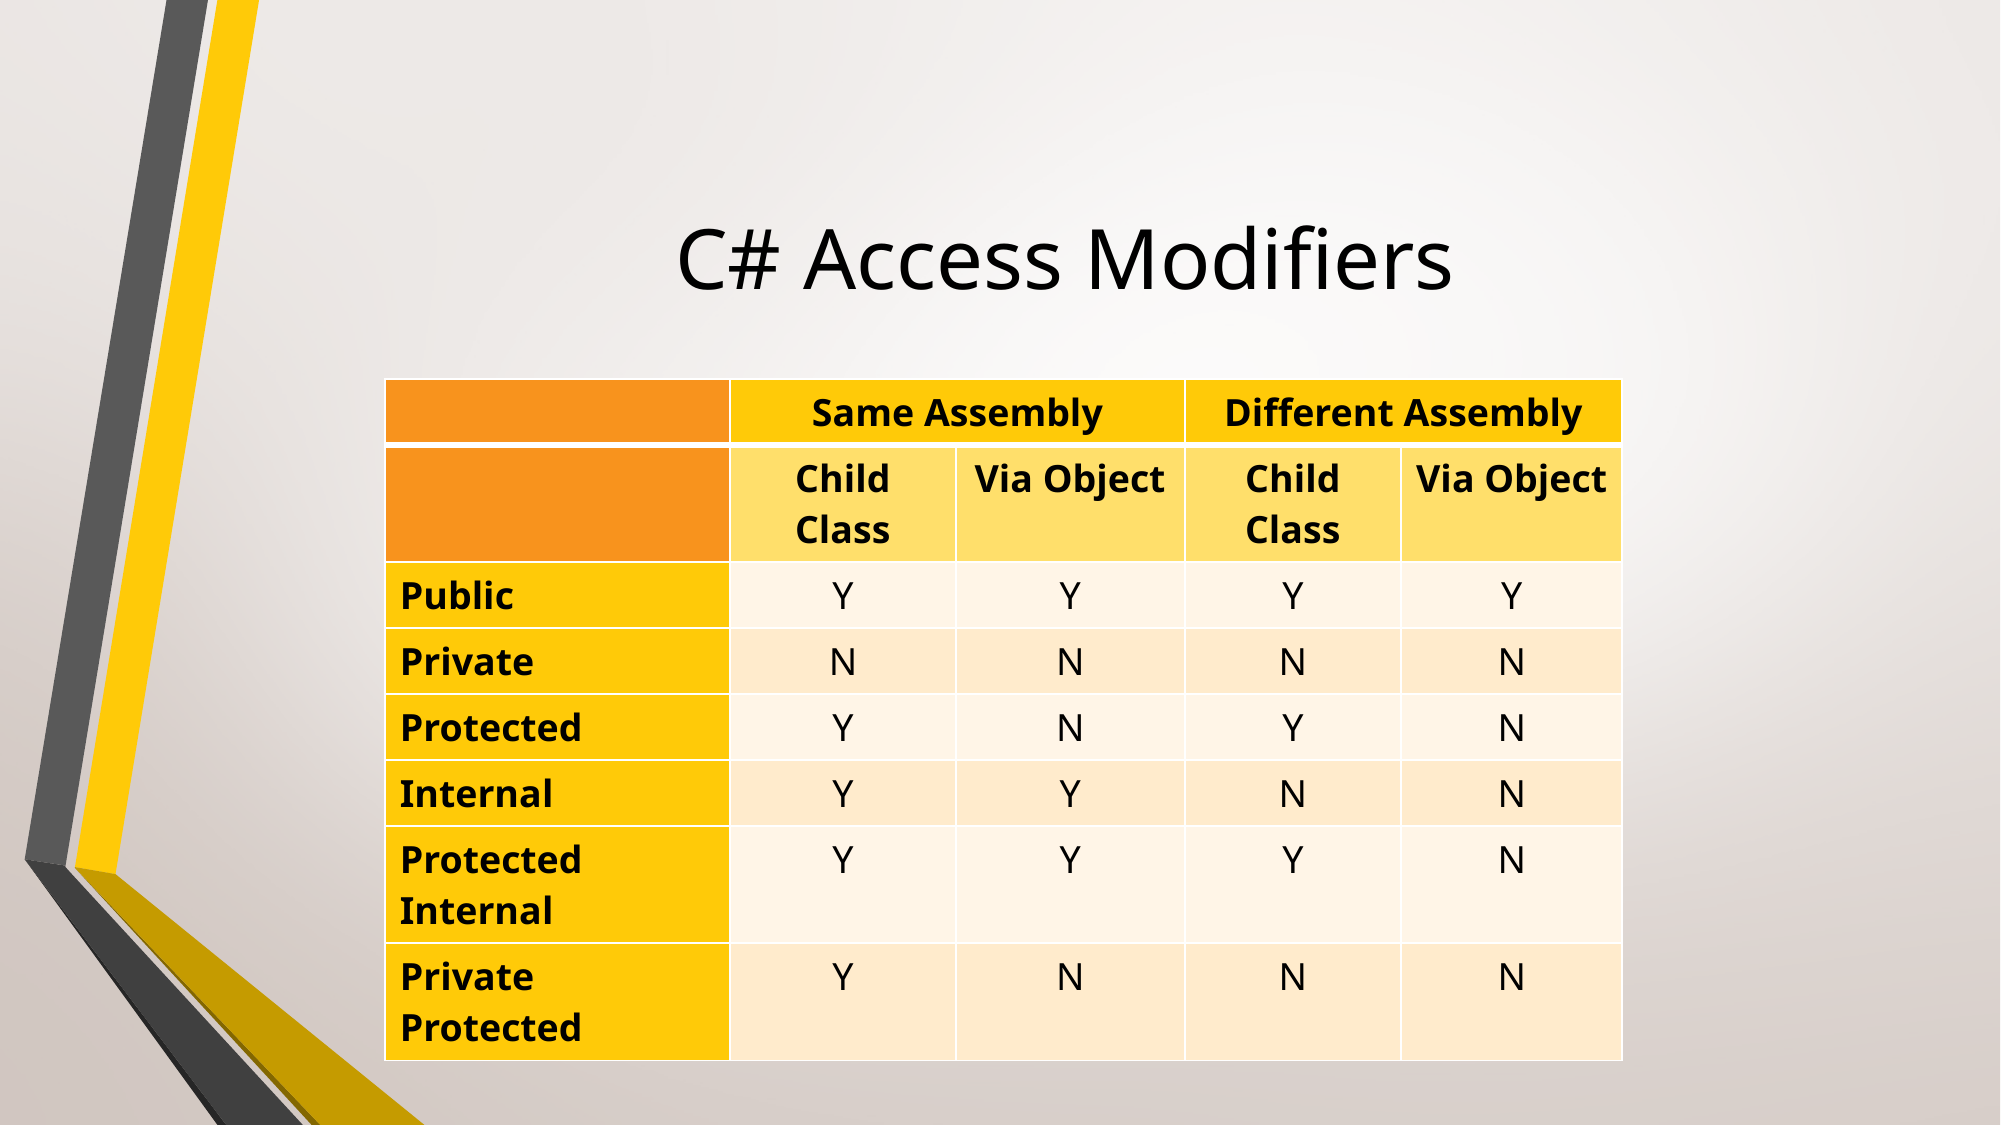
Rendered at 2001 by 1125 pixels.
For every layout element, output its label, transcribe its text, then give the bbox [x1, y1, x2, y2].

table_cell Y [1186, 695, 1400, 759]
table_cell Y [731, 944, 955, 1060]
table_cell Y [1402, 563, 1621, 627]
title C# Access Modifiers [243, 112, 1887, 400]
table_cell Y [957, 827, 1184, 942]
table_cell Protected [386, 695, 729, 759]
table_header [386, 380, 729, 442]
table_cell Internal [386, 761, 729, 825]
table_cell Y [1186, 563, 1400, 627]
table_cell Public [386, 563, 729, 627]
table_cell Y [1186, 827, 1400, 942]
table_cell Child Class [1186, 448, 1400, 561]
table_cell Y [957, 761, 1184, 825]
table_cell Protected Internal [386, 827, 729, 942]
table_cell Via Object [957, 448, 1184, 561]
table_cell N [1402, 761, 1621, 825]
table_cell N [1402, 629, 1621, 693]
table_cell N [957, 629, 1184, 693]
table_cell [386, 448, 729, 561]
table_cell N [1186, 629, 1400, 693]
table_cell N [1186, 761, 1400, 825]
table_cell Y [731, 827, 955, 942]
table_cell Y [731, 563, 955, 627]
table_cell Y [957, 563, 1184, 627]
table_cell Private Protected [386, 944, 729, 1060]
table_cell N [1402, 827, 1621, 942]
table_cell N [1186, 944, 1400, 1060]
table_cell N [1402, 695, 1621, 759]
table_cell Via Object [1402, 448, 1621, 561]
table_cell N [957, 695, 1184, 759]
table_cell N [1402, 944, 1621, 1060]
table_cell Y [731, 761, 955, 825]
table_cell Y [731, 695, 955, 759]
table_header Same Assembly [731, 380, 1184, 442]
table_cell Private [386, 629, 729, 693]
table_cell N [731, 629, 955, 693]
table_header Different Assembly [1186, 380, 1621, 442]
table_cell N [957, 944, 1184, 1060]
table_cell Child Class [731, 448, 955, 561]
